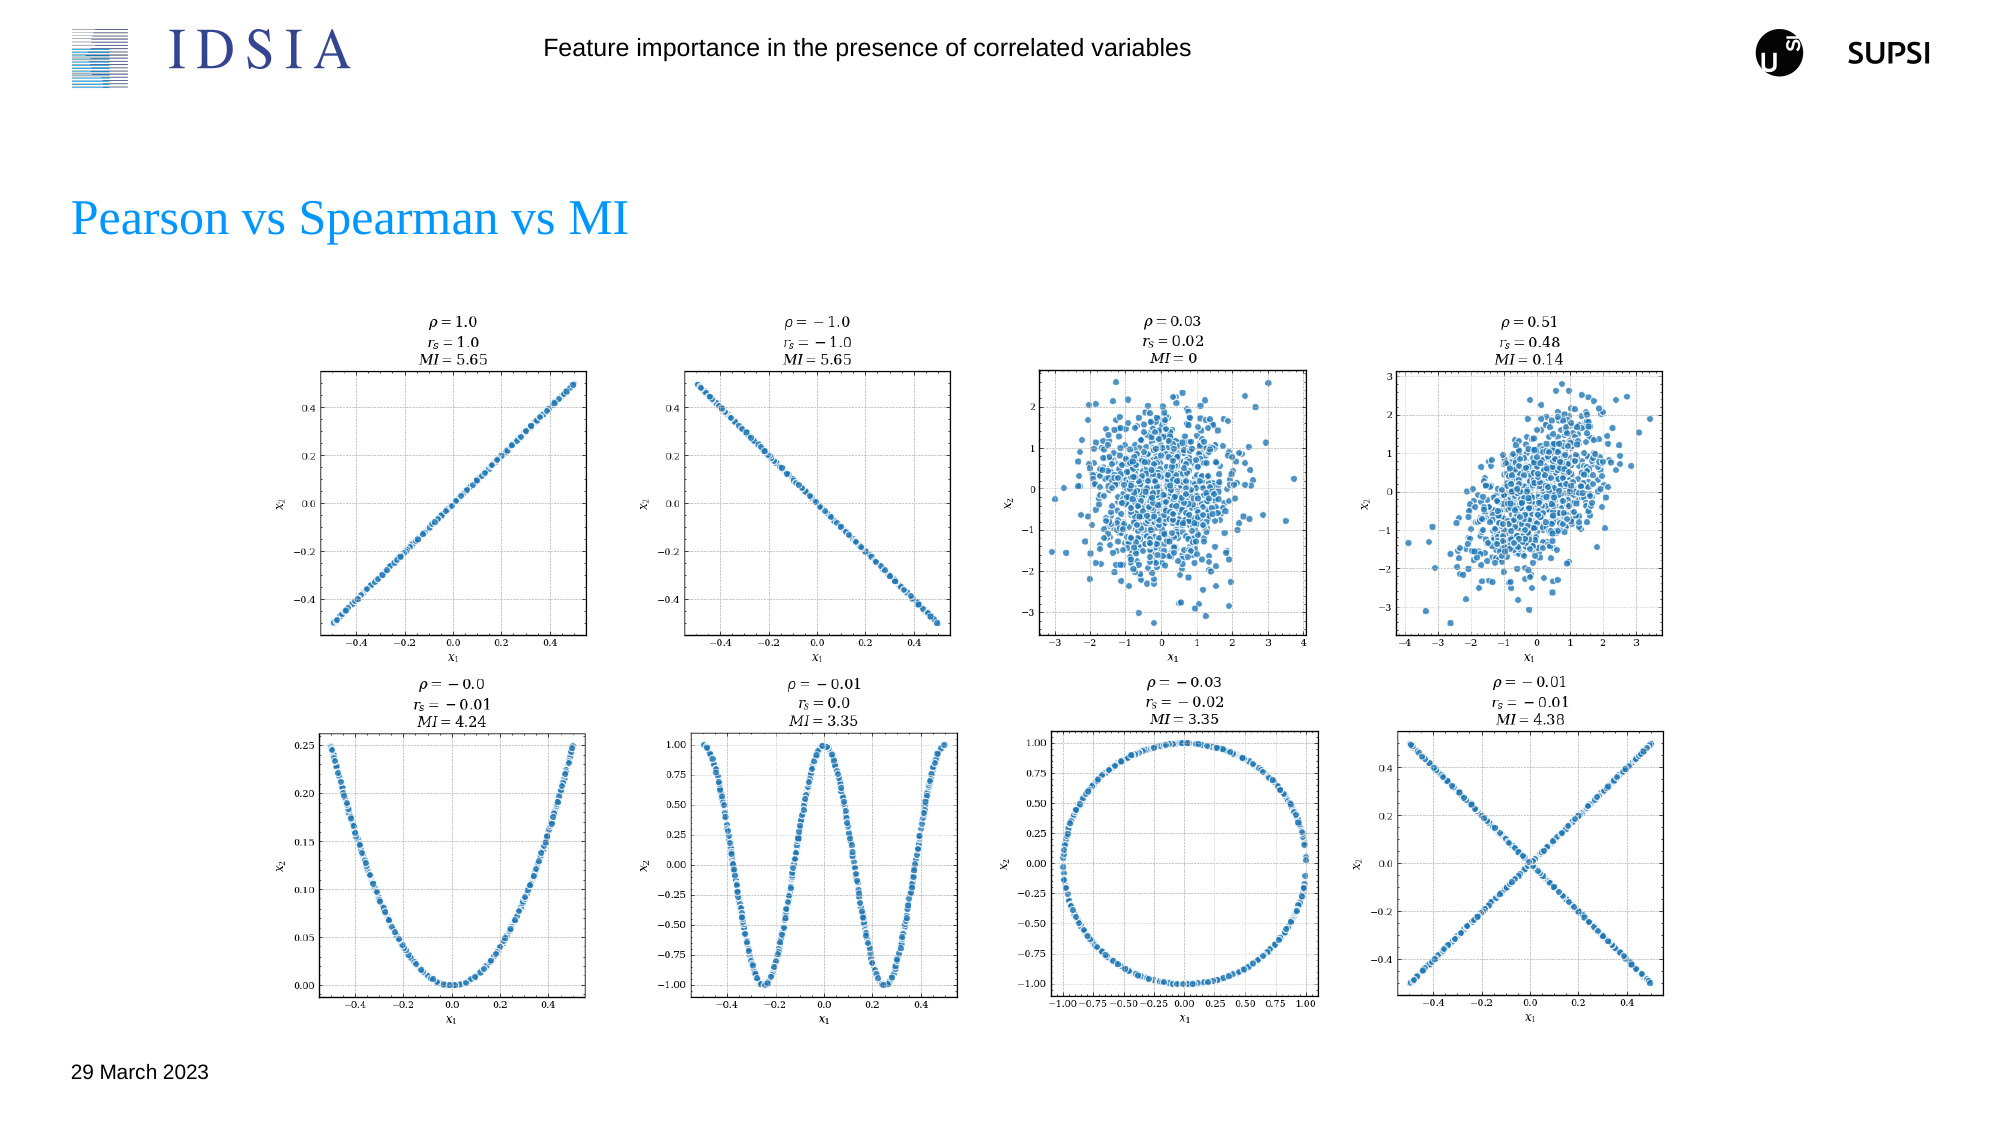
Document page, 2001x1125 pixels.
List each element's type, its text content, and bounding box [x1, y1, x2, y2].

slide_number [70, 1058, 532, 1125]
picture [1344, 305, 1670, 1033]
picture [267, 305, 593, 1036]
picture [631, 305, 965, 1035]
picture [991, 305, 1326, 1034]
picture [0, 0, 2000, 94]
title Pearson vs Spearman vs MI [70, 184, 1930, 303]
